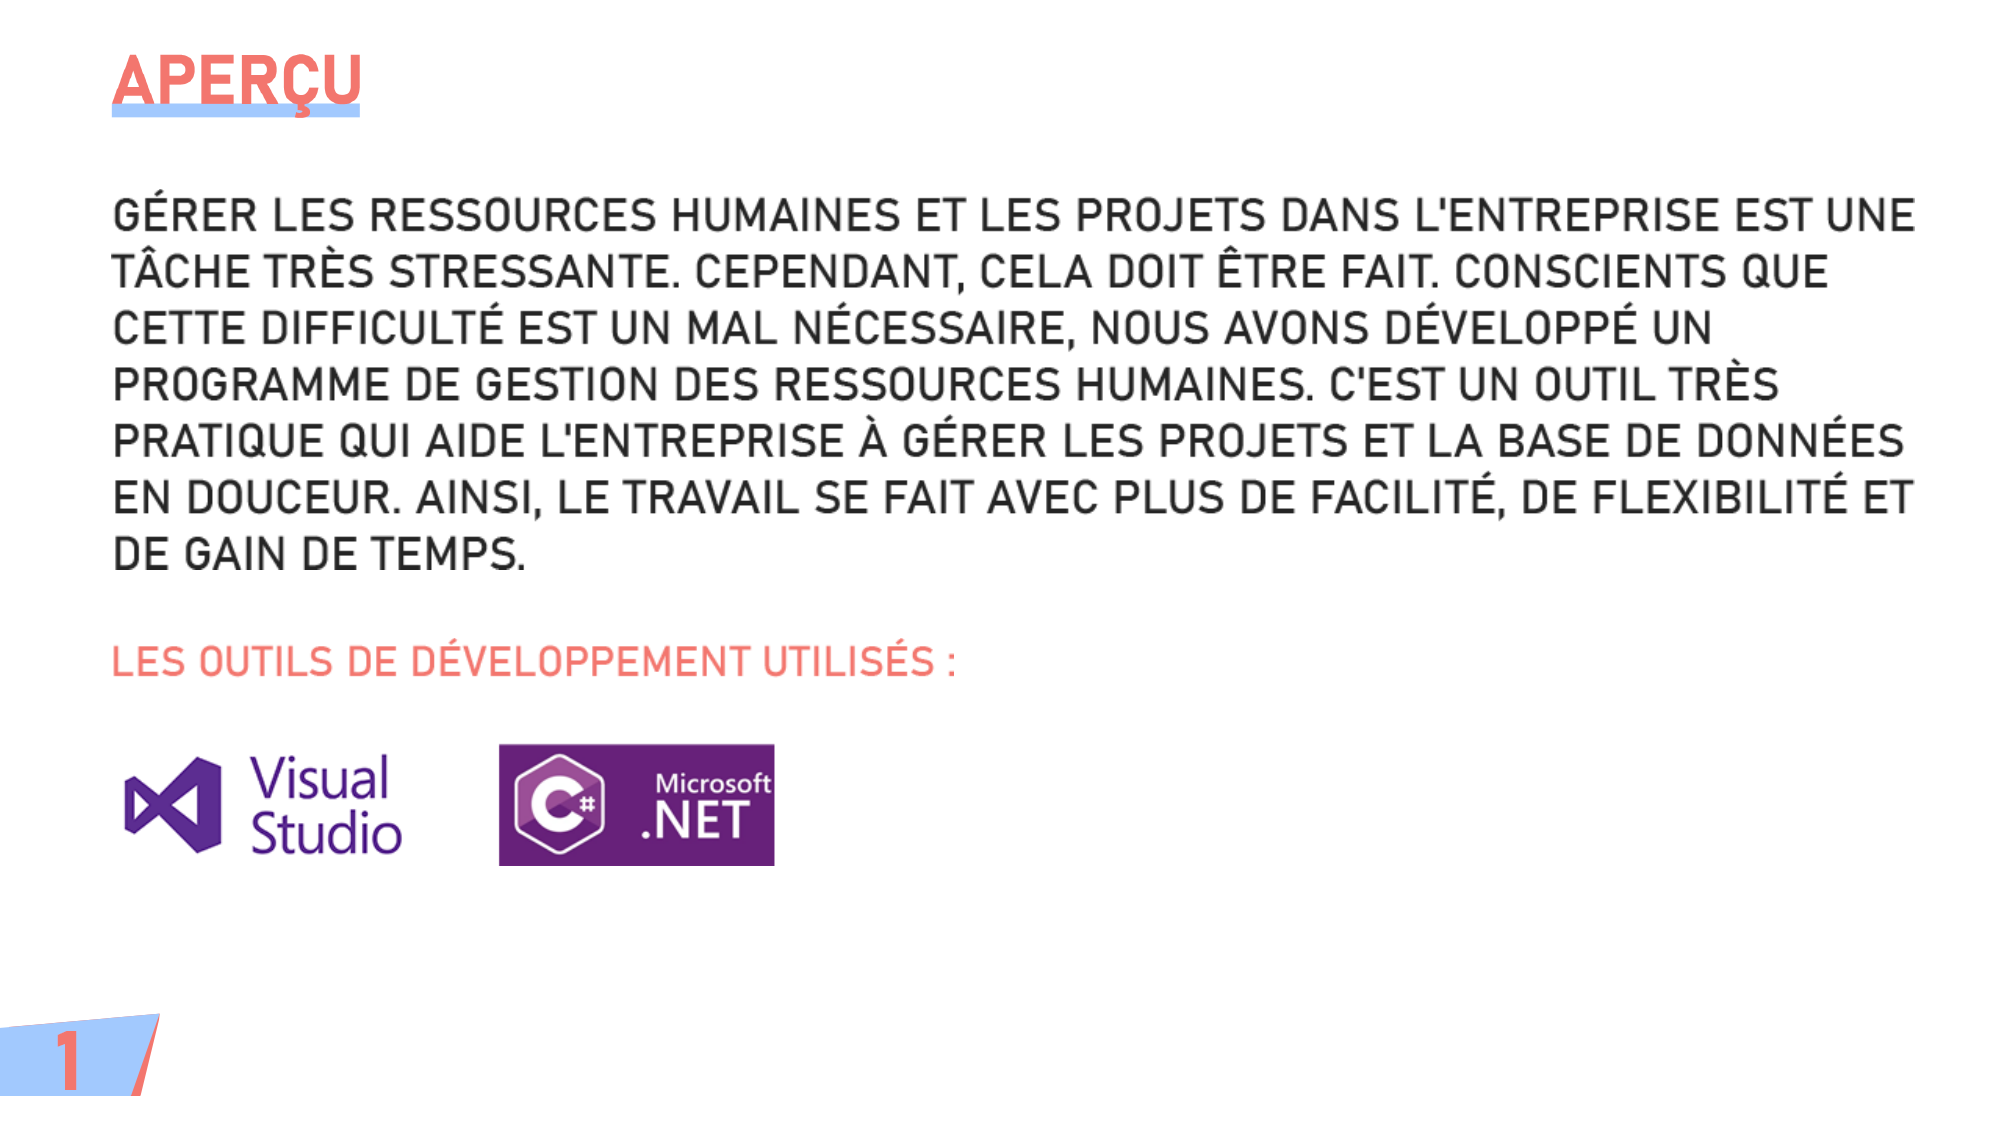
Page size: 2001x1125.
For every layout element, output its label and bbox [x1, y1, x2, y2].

picture [111, 189, 1915, 570]
picture [0, 1013, 160, 1096]
picture [111, 54, 360, 118]
picture [111, 638, 954, 866]
